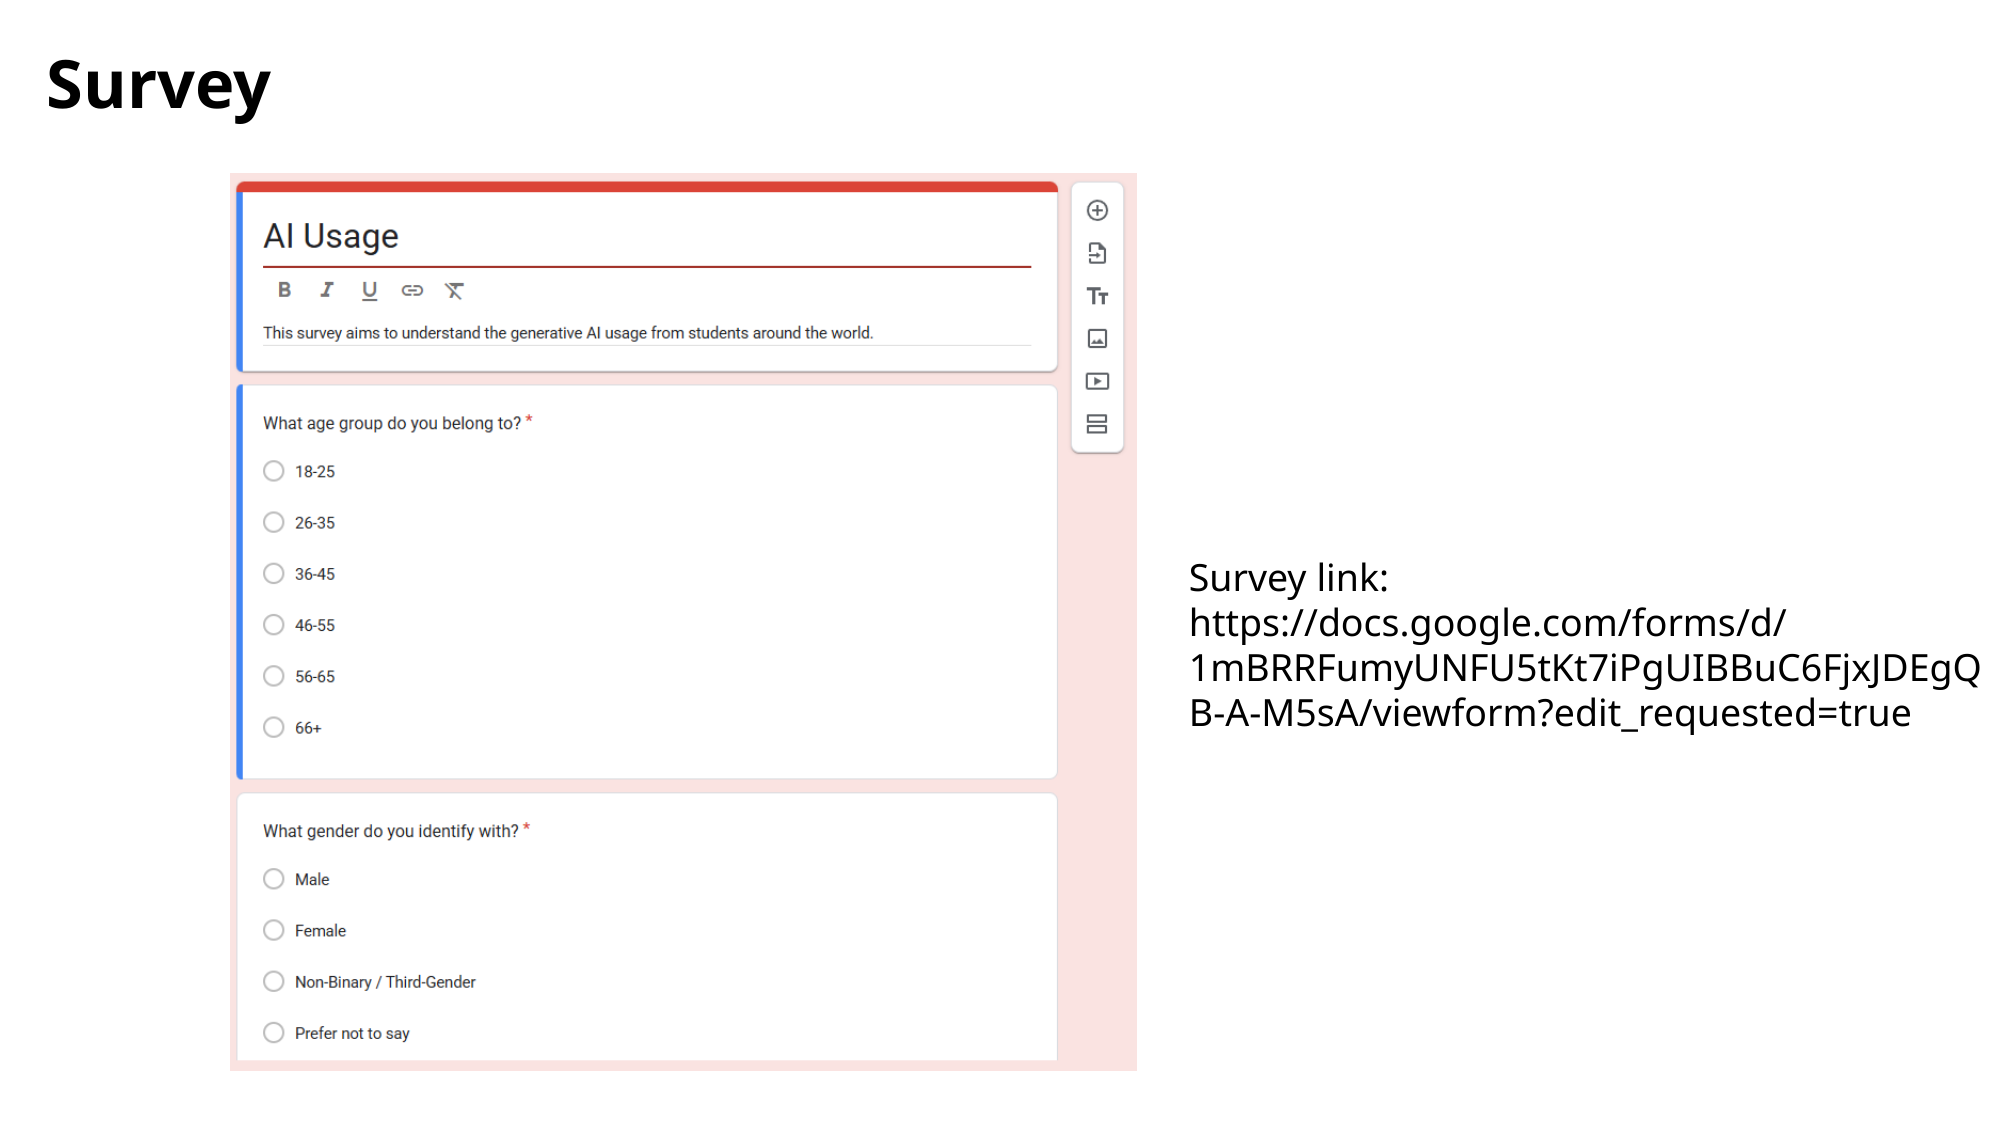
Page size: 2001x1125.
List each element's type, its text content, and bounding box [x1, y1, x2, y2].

picture [229, 173, 1137, 1071]
text_box Survey link: https://docs.google.com/forms/d/1mBRRFumyUNFU5tKt7iPgUIBBuC6FjxJDEgQB-A-M5sA/viewform?edit_requested=true [1174, 546, 2000, 742]
text_box Survey [31, 34, 619, 129]
